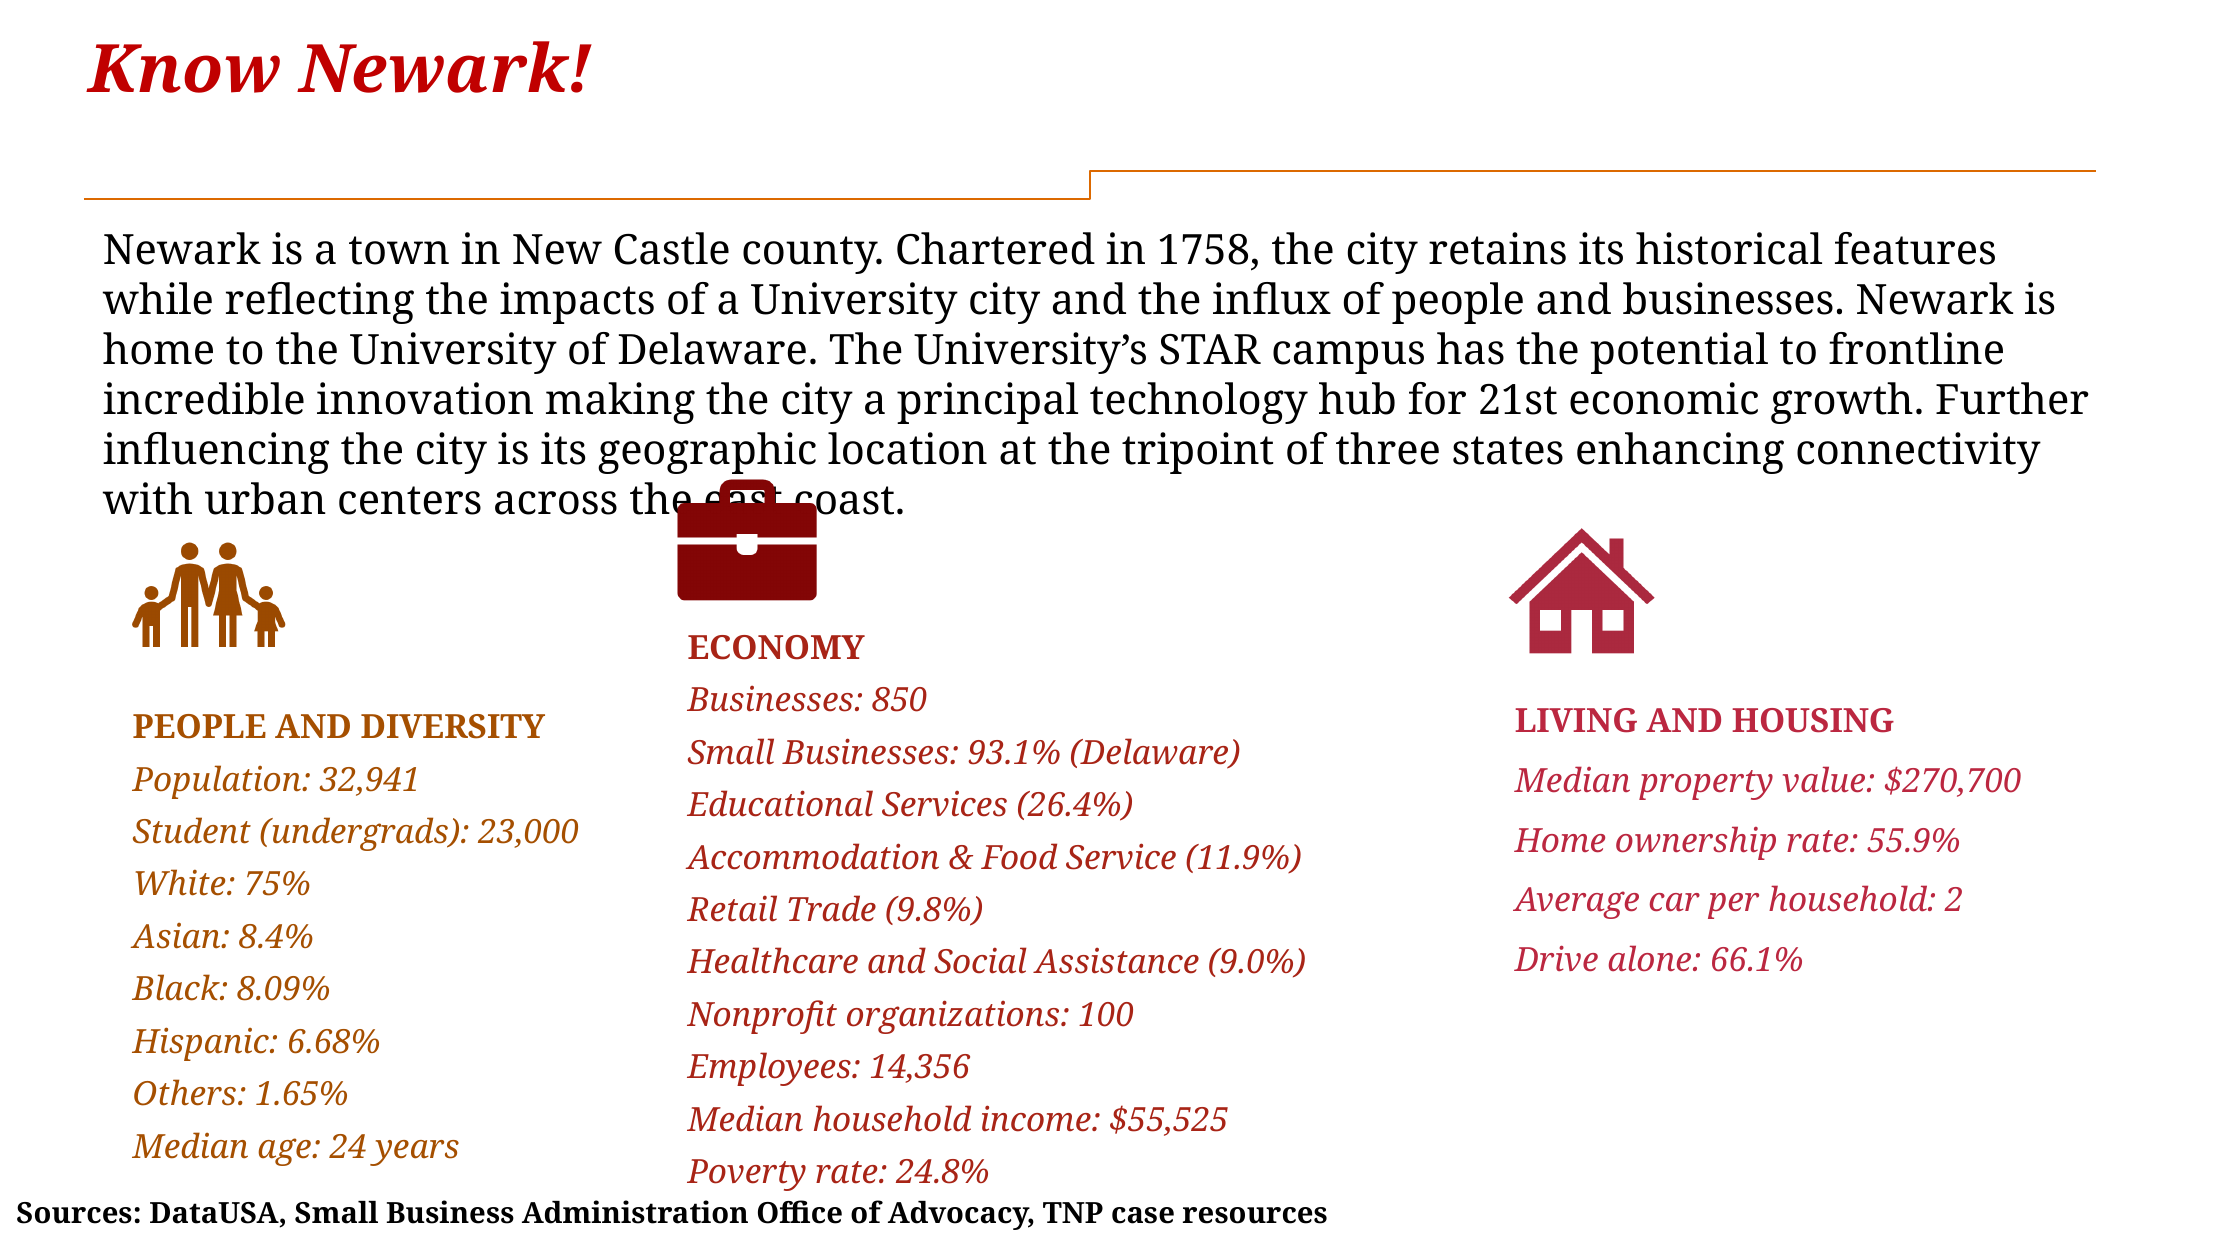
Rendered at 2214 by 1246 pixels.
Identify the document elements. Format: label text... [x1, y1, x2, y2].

text_box Sources: DataUSA, Small Business Administration Office of Advocacy, TNP case resources [0, 1186, 1410, 1243]
text_box PEOPLE AND DIVERSITY Population: 32,941 Student (undergrads): 23,000 White: 75% Asian: 8.4% Black: 8.09% Hispanic: 6.68% Others: 1.65% Median age: 24 years [116, 697, 615, 1186]
text_box Newark is a town in New Castle county. Chartered in 1758, the city retains its historical features while reflecting the impacts of a University city and the influx of people and businesses. Newark is home to the University of Delaware. The University’s STAR campus has the potential to frontline incredible innovation making the city a principal technology hub for 21st economic growth. Further influencing the city is its geographic location at the tripoint of three states enhancing connectivity with urban centers across the east coast. [88, 215, 2126, 531]
text_box Know Newark! [88, 25, 2104, 172]
picture [659, 460, 827, 627]
picture [1497, 507, 1665, 675]
text_box LIVING AND HOUSING Median property value: $270,700 Home ownership rate: 55.9% Average car per household: 2 Drive alone: 66.1% [1498, 670, 2096, 990]
text_box ECONOMY Businesses: 850 Small Businesses: 93.1% (Delaware) Educational Services (26.4%) Accommodation & Food Service (11.9%) Retail Trade (9.8%) Healthcare and Social Assistance (9.0%) Nonprofit organizations: 100 Employees: 14,356 Median household income: $55,525 Poverty rate: 24.8% [671, 617, 1388, 1186]
picture [125, 511, 292, 679]
